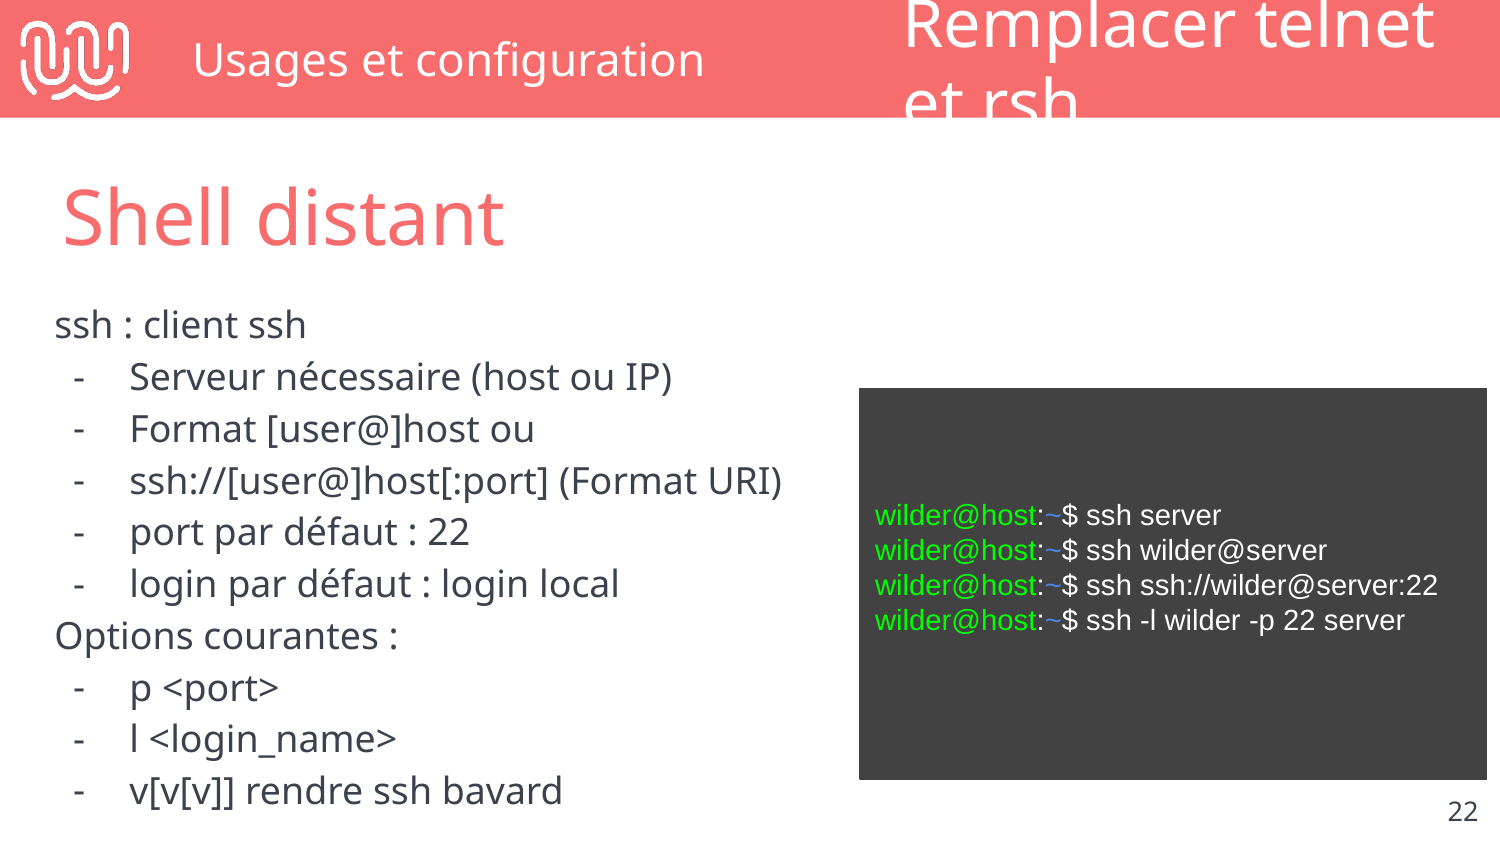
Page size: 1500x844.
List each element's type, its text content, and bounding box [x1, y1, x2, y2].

subtitle Remplacer telnet et rsh [902, 31, 1479, 91]
picture [20, 20, 134, 101]
title Usages et configuration [192, 0, 896, 118]
title Shell distant [62, 168, 766, 256]
list ssh : client ssh Serveur nécessaire (host ou IP) Format [user@]host ou ssh://[user@]host[:port] (Format URI) port par défaut : 22 login par défaut : login local Options courantes : p <port> l <login_name> v[v[v]] rendre ssh bavard [54, 290, 849, 816]
text_box wilder@host:~$ ssh server wilder@host:~$ ssh wilder@server wilder@host:~$ ssh ssh://wilder@server:22 wilder@host:~$ ssh -l wilder -p 22 server [860, 388, 1487, 780]
slide_number ‹#› [1403, 779, 1494, 844]
